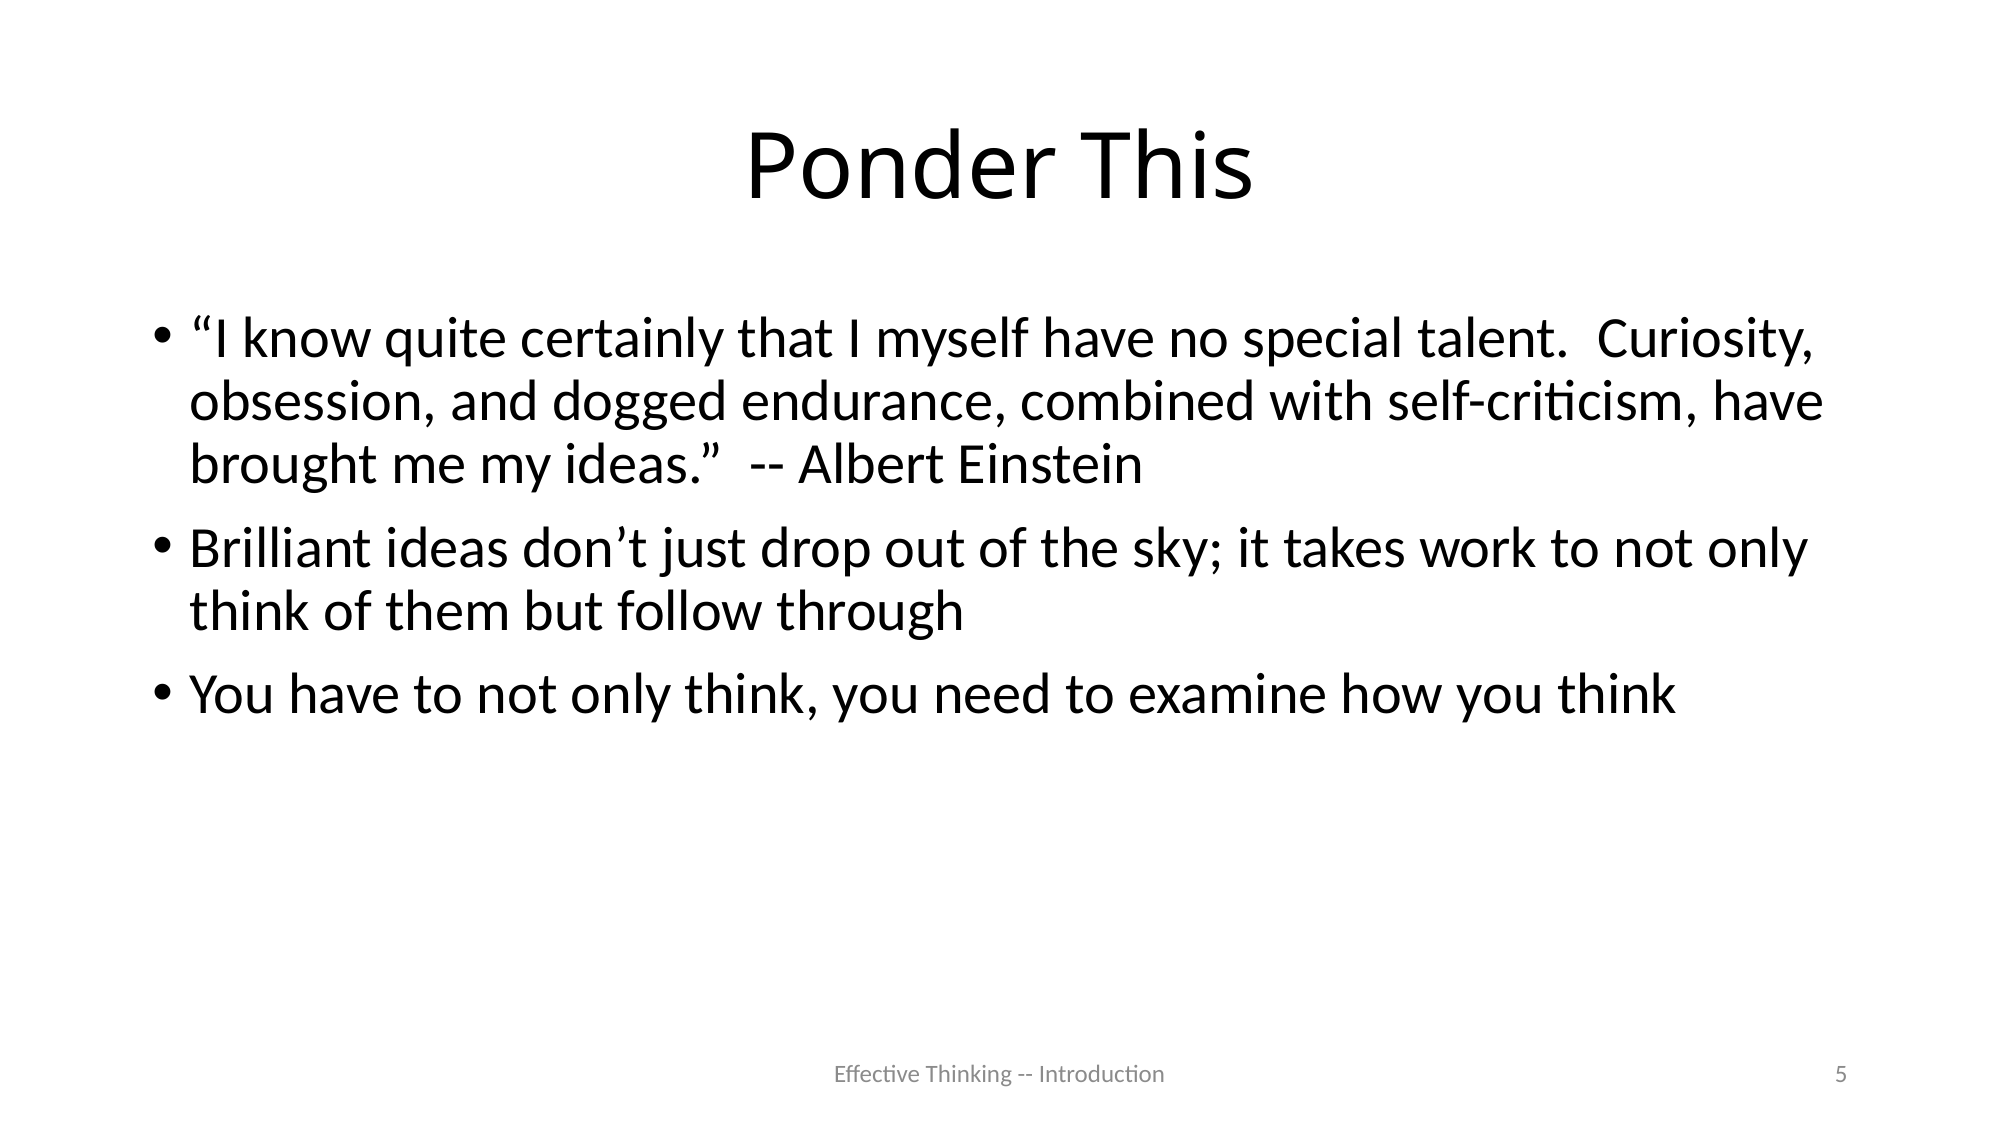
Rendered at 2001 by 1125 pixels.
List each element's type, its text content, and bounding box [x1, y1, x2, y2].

title Ponder This [137, 59, 1863, 278]
slide_number 5 [1412, 1042, 1863, 1103]
list “I know quite certainly that I myself have no special talent. Curiosity, obsession, and dogged endurance, combined with self-criticism, have brought me my ideas.” -- Albert Einstein Brilliant ideas don’t just drop out of the sky; it takes work to not only think of them but follow through You have to not only think, you need to examine how you think [137, 299, 1863, 1014]
footer Effective Thinking -- Introduction [662, 1042, 1338, 1103]
